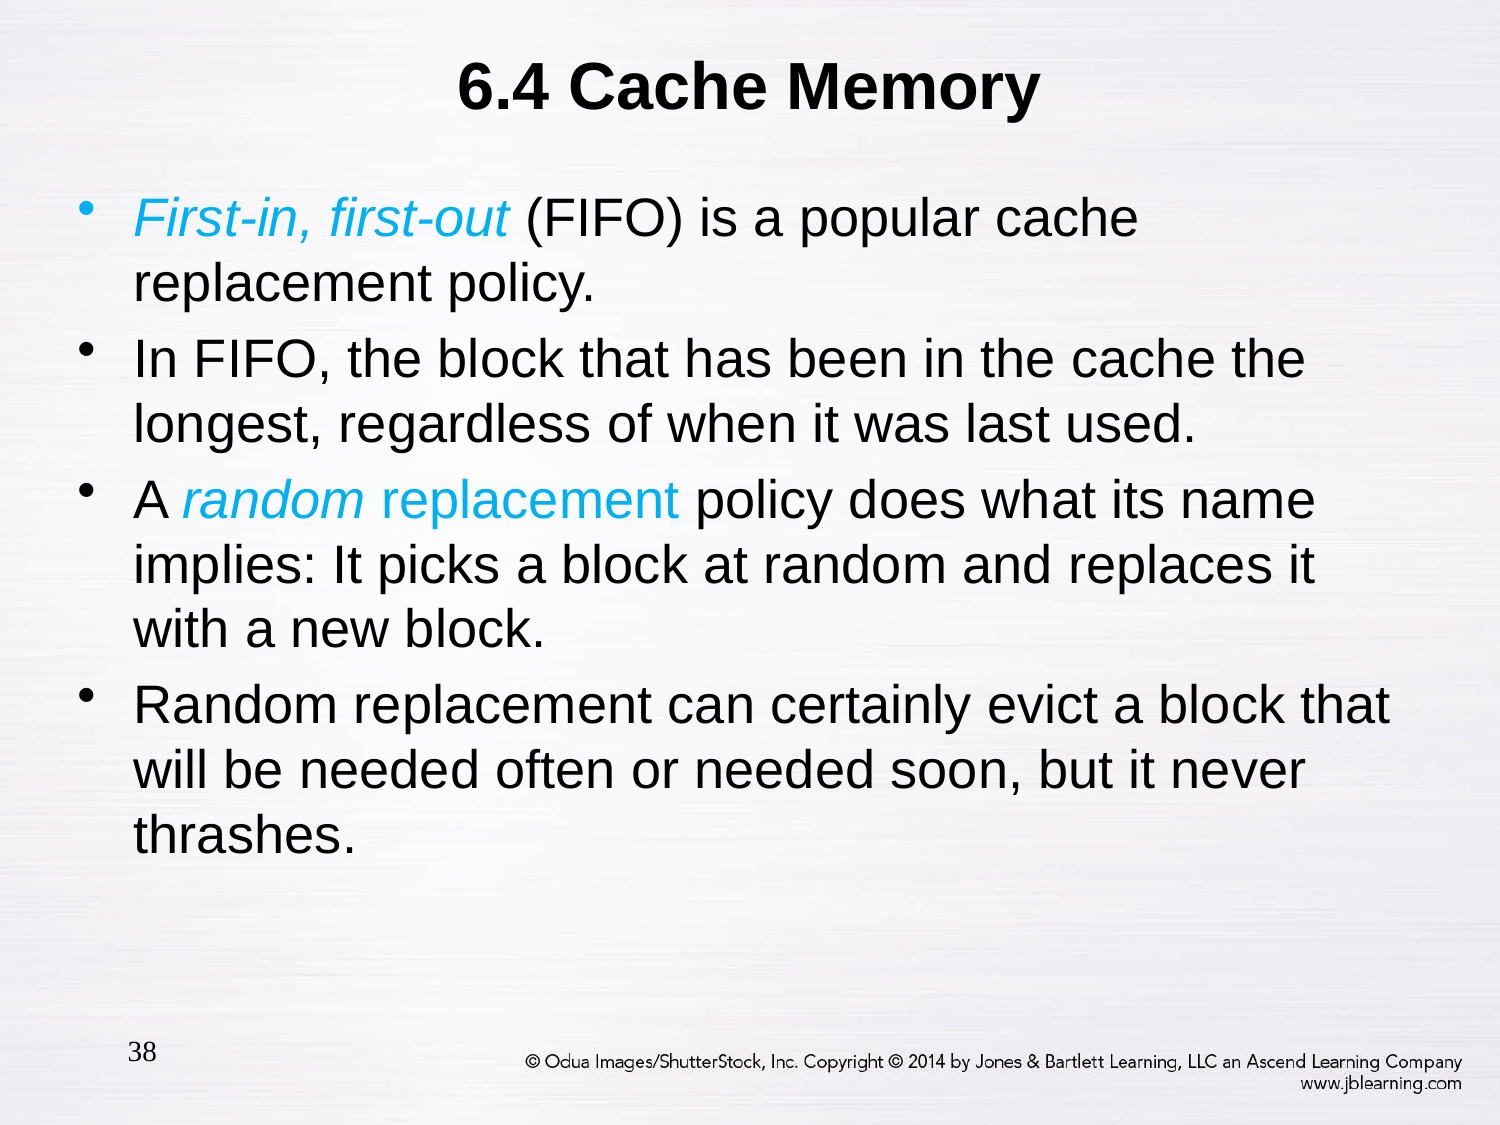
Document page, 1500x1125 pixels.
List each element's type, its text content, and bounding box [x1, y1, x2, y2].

list First-in, first-out (FIFO) is a popular cache replacement policy. In FIFO, the block that has been in the cache the longest, regardless of when it was last used. A random replacement policy does what its name implies: It picks a block at random and replaces it with a new block. Random replacement can certainly evict a block that will be needed often or needed soon, but it never thrashes. [62, 174, 1425, 888]
title 6.4 Cache Memory [262, 37, 1238, 128]
slide_number 38 [112, 1025, 425, 1100]
picture [0, 0, 1500, 1125]
